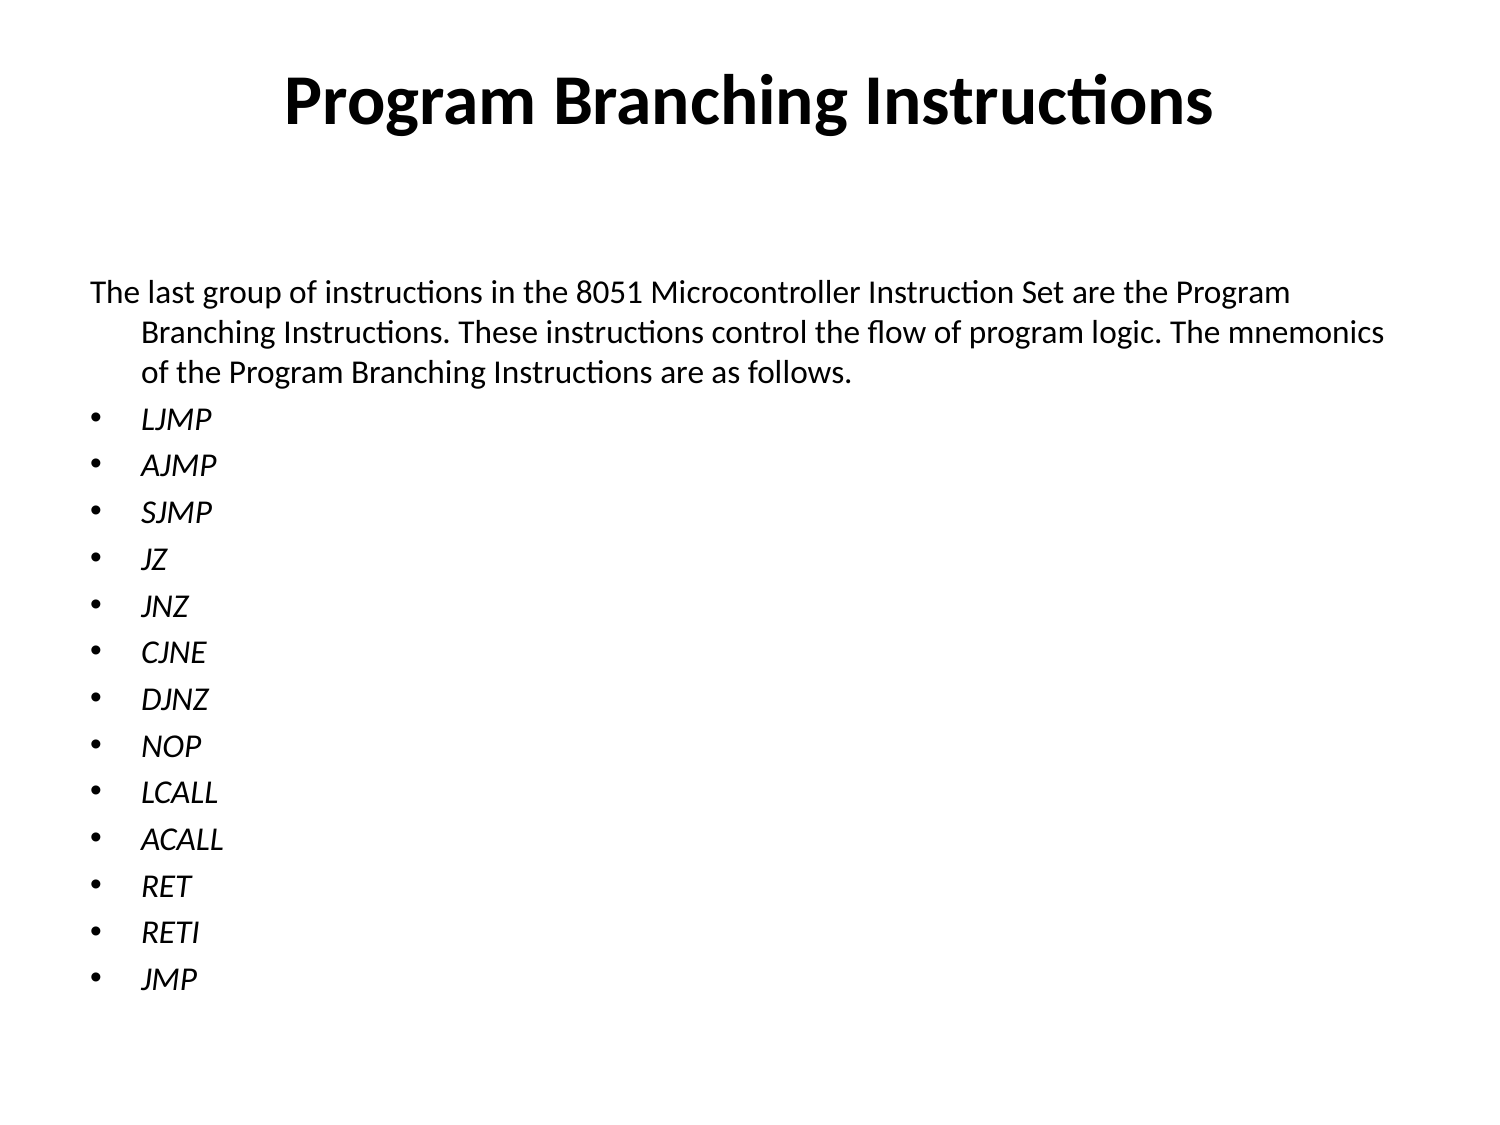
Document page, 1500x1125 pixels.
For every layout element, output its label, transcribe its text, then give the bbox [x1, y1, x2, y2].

title Program Branching Instructions [75, 45, 1425, 233]
list The last group of instructions in the 8051 Microcontroller Instruction Set are the Program Branching Instructions. These instructions control the flow of program logic. The mnemonics of the Program Branching Instructions are as follows. LJMP AJMP SJMP JZ JNZ CJNE DJNZ NOP LCALL ACALL RET RETI JMP [75, 262, 1425, 1005]
